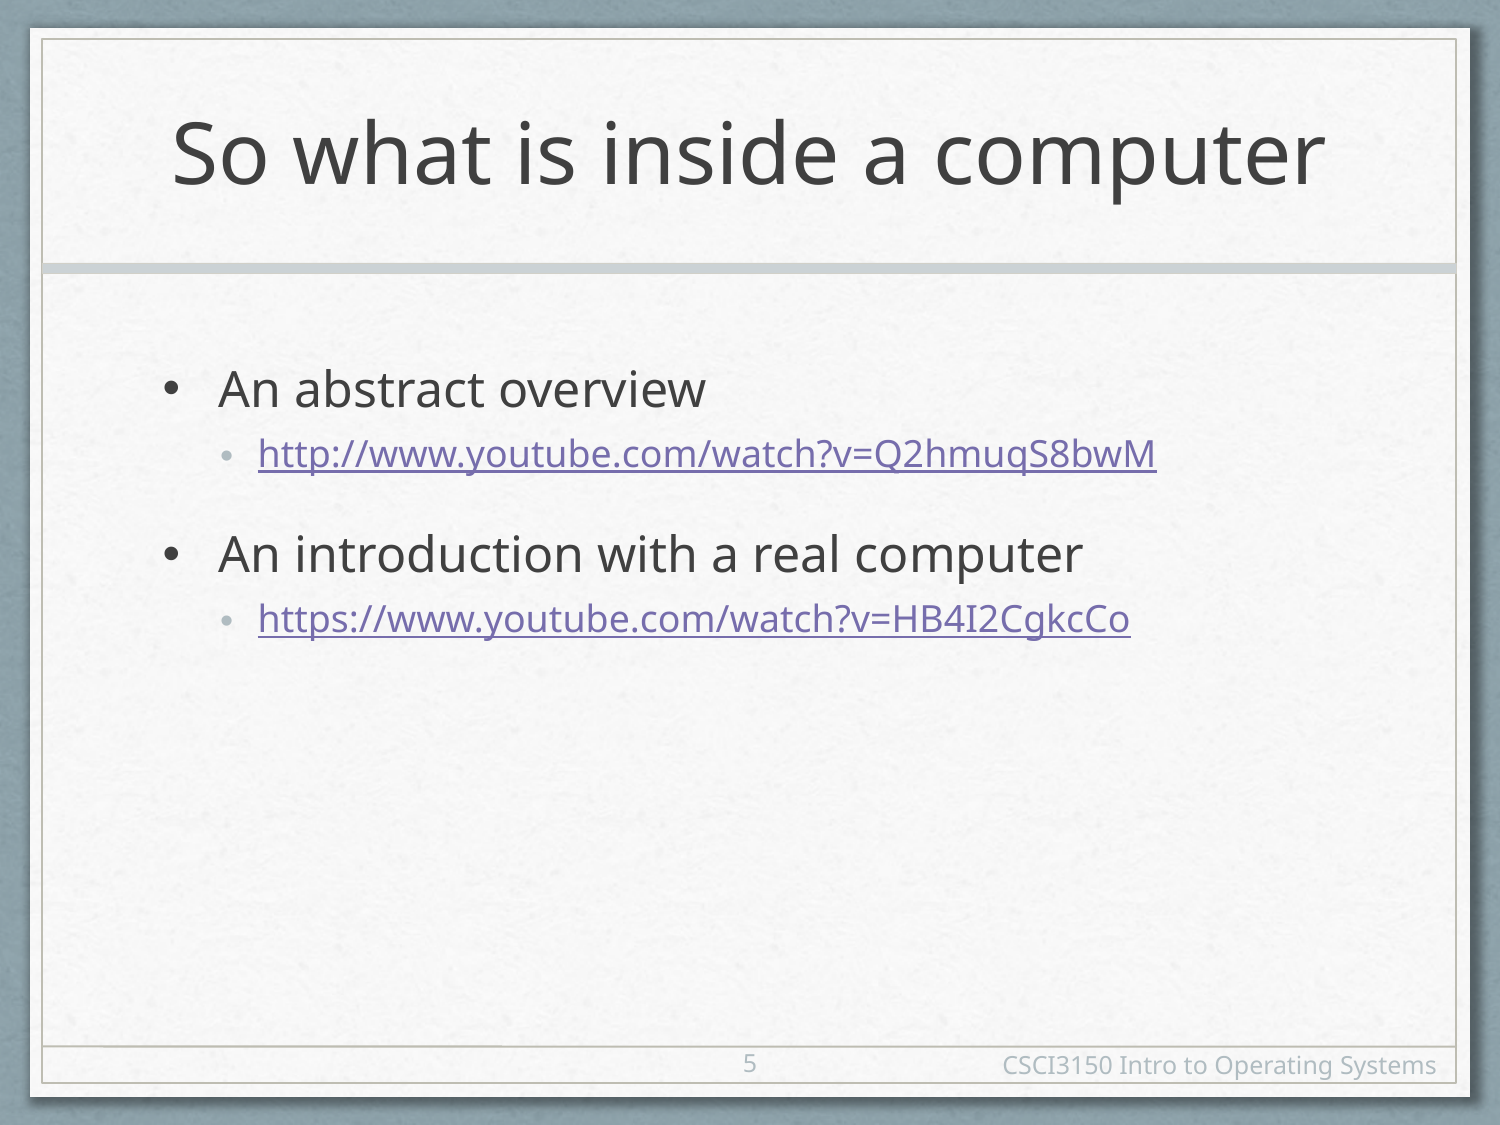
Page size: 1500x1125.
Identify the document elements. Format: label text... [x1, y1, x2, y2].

list An abstract overview http://www.youtube.com/watch?v=Q2hmuqS8bwM An introduction with a real computer https://www.youtube.com/watch?v=HB4I2CgkcCo [147, 350, 1398, 995]
footer CSCI3150 Intro to Operating Systems [977, 1045, 1453, 1088]
picture [30, 28, 1470, 1097]
slide_number 5 [687, 1042, 813, 1088]
title So what is inside a computer [147, 40, 1353, 260]
